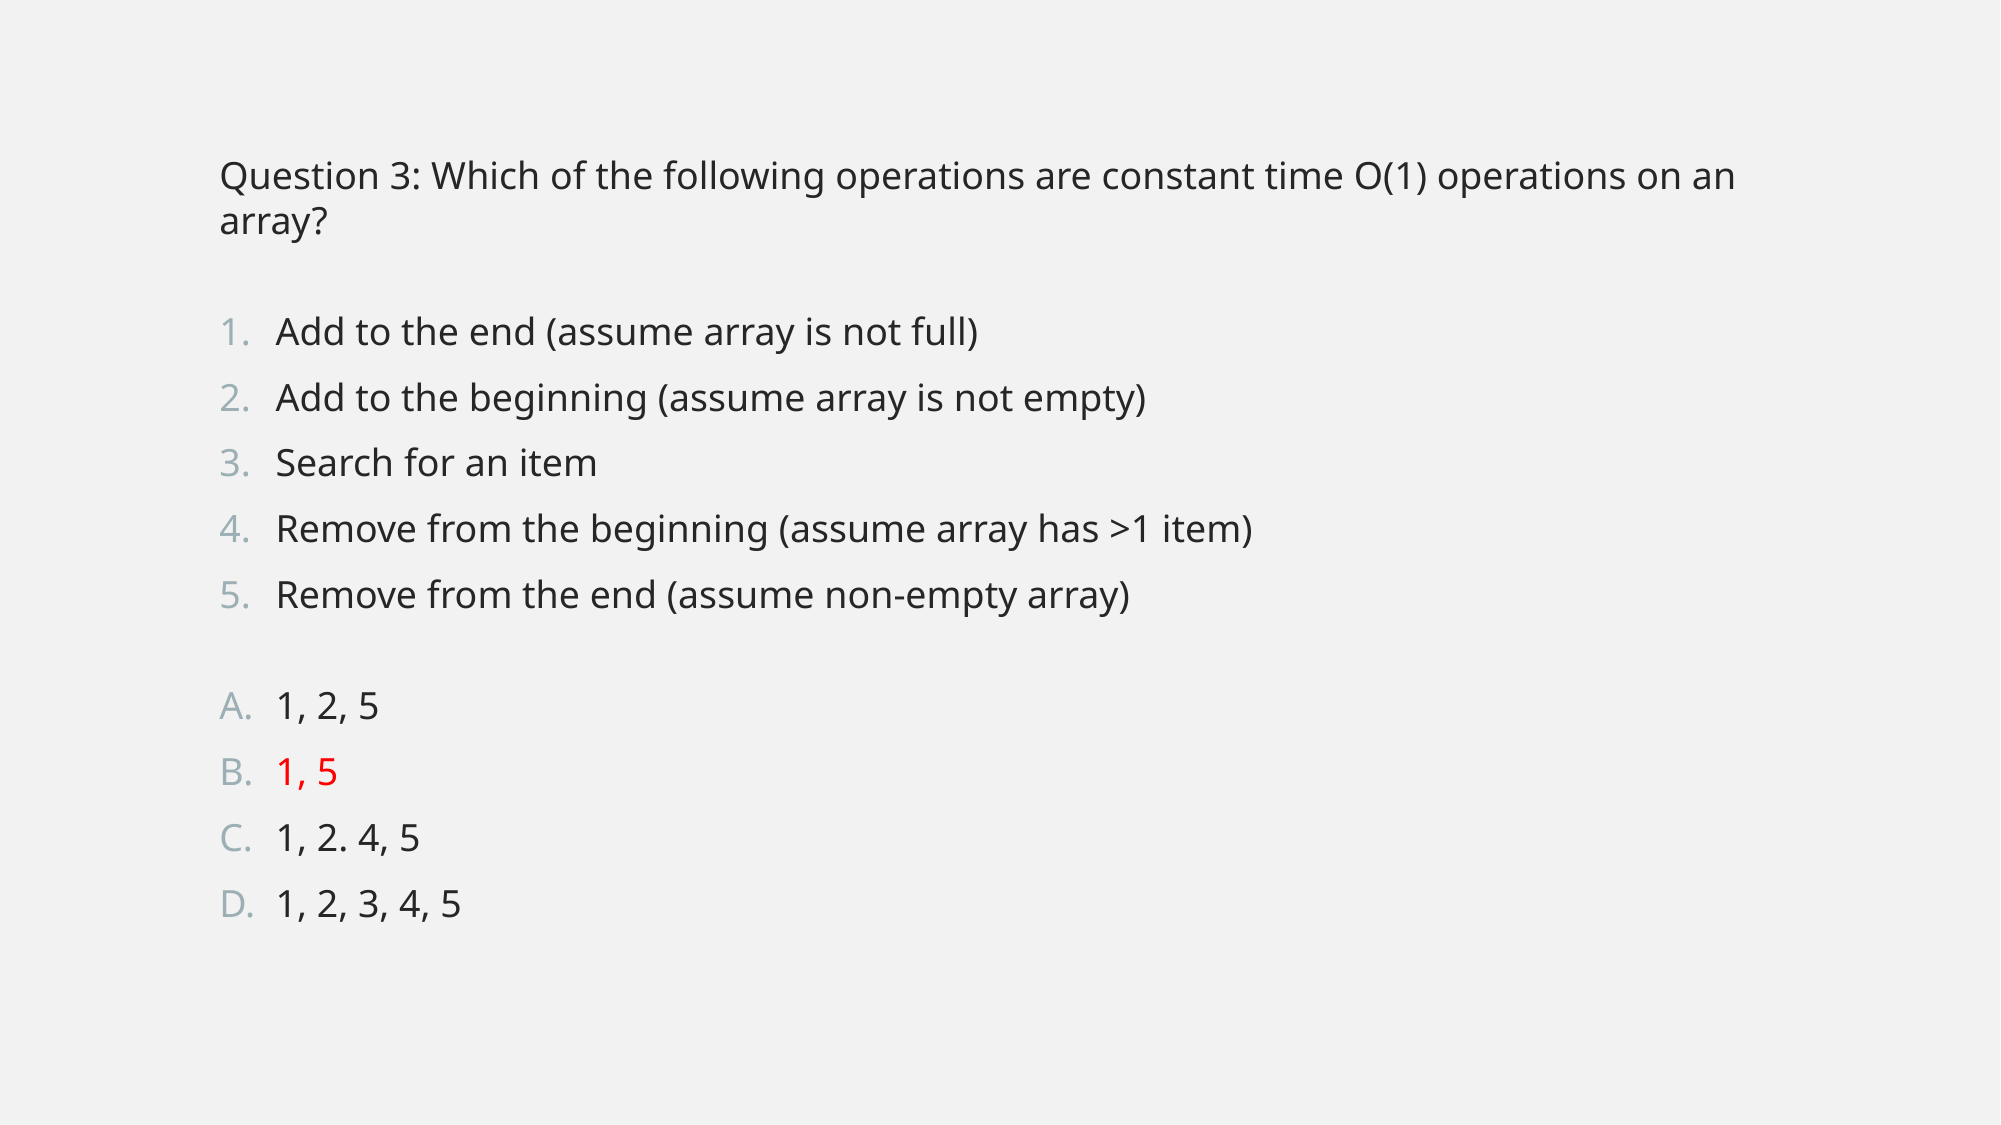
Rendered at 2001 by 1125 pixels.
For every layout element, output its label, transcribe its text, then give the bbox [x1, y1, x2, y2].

list Question 3: Which of the following operations are constant time O(1) operations on an array? Add to the end (assume array is not full) Add to the beginning (assume array is not empty) Search for an item Remove from the beginning (assume array has >1 item) Remove from the end (assume non-empty array) 1, 2, 5 1, 5 1, 2. 4, 5 1, 2, 3, 4, 5 [204, 144, 1796, 1010]
